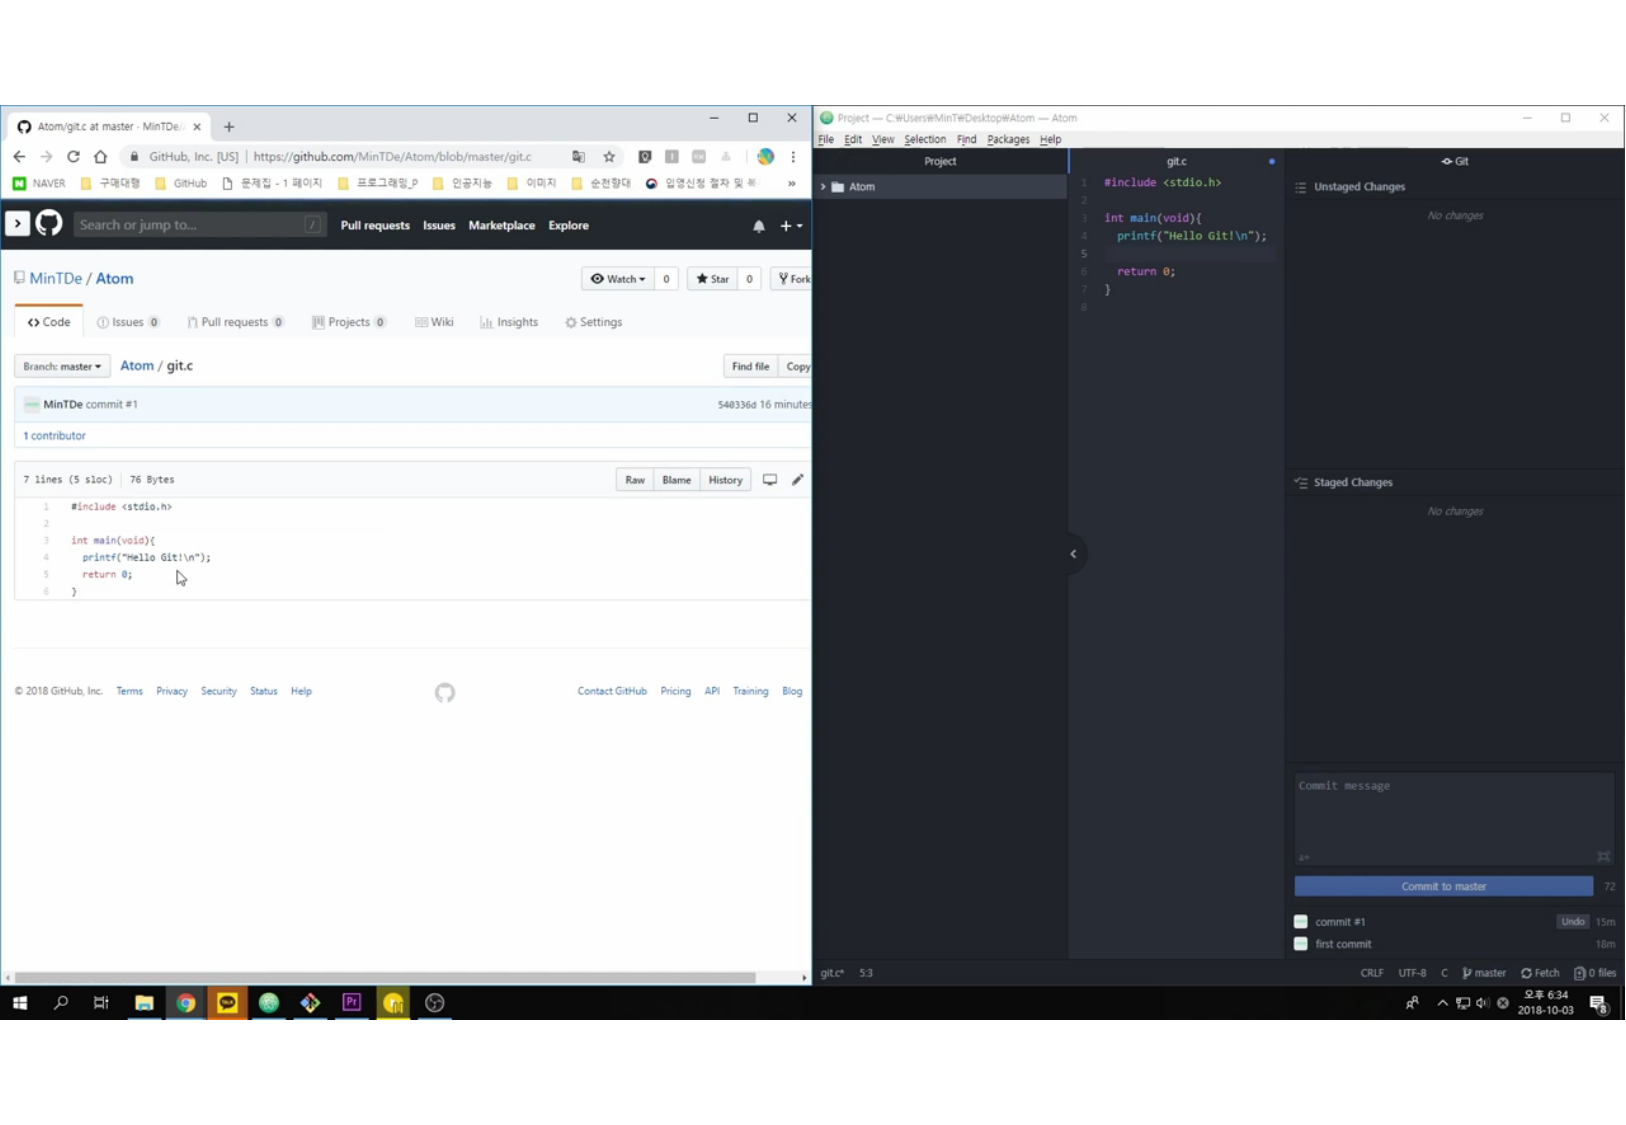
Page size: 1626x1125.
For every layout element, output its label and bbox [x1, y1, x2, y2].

picture [0, 105, 1625, 1020]
